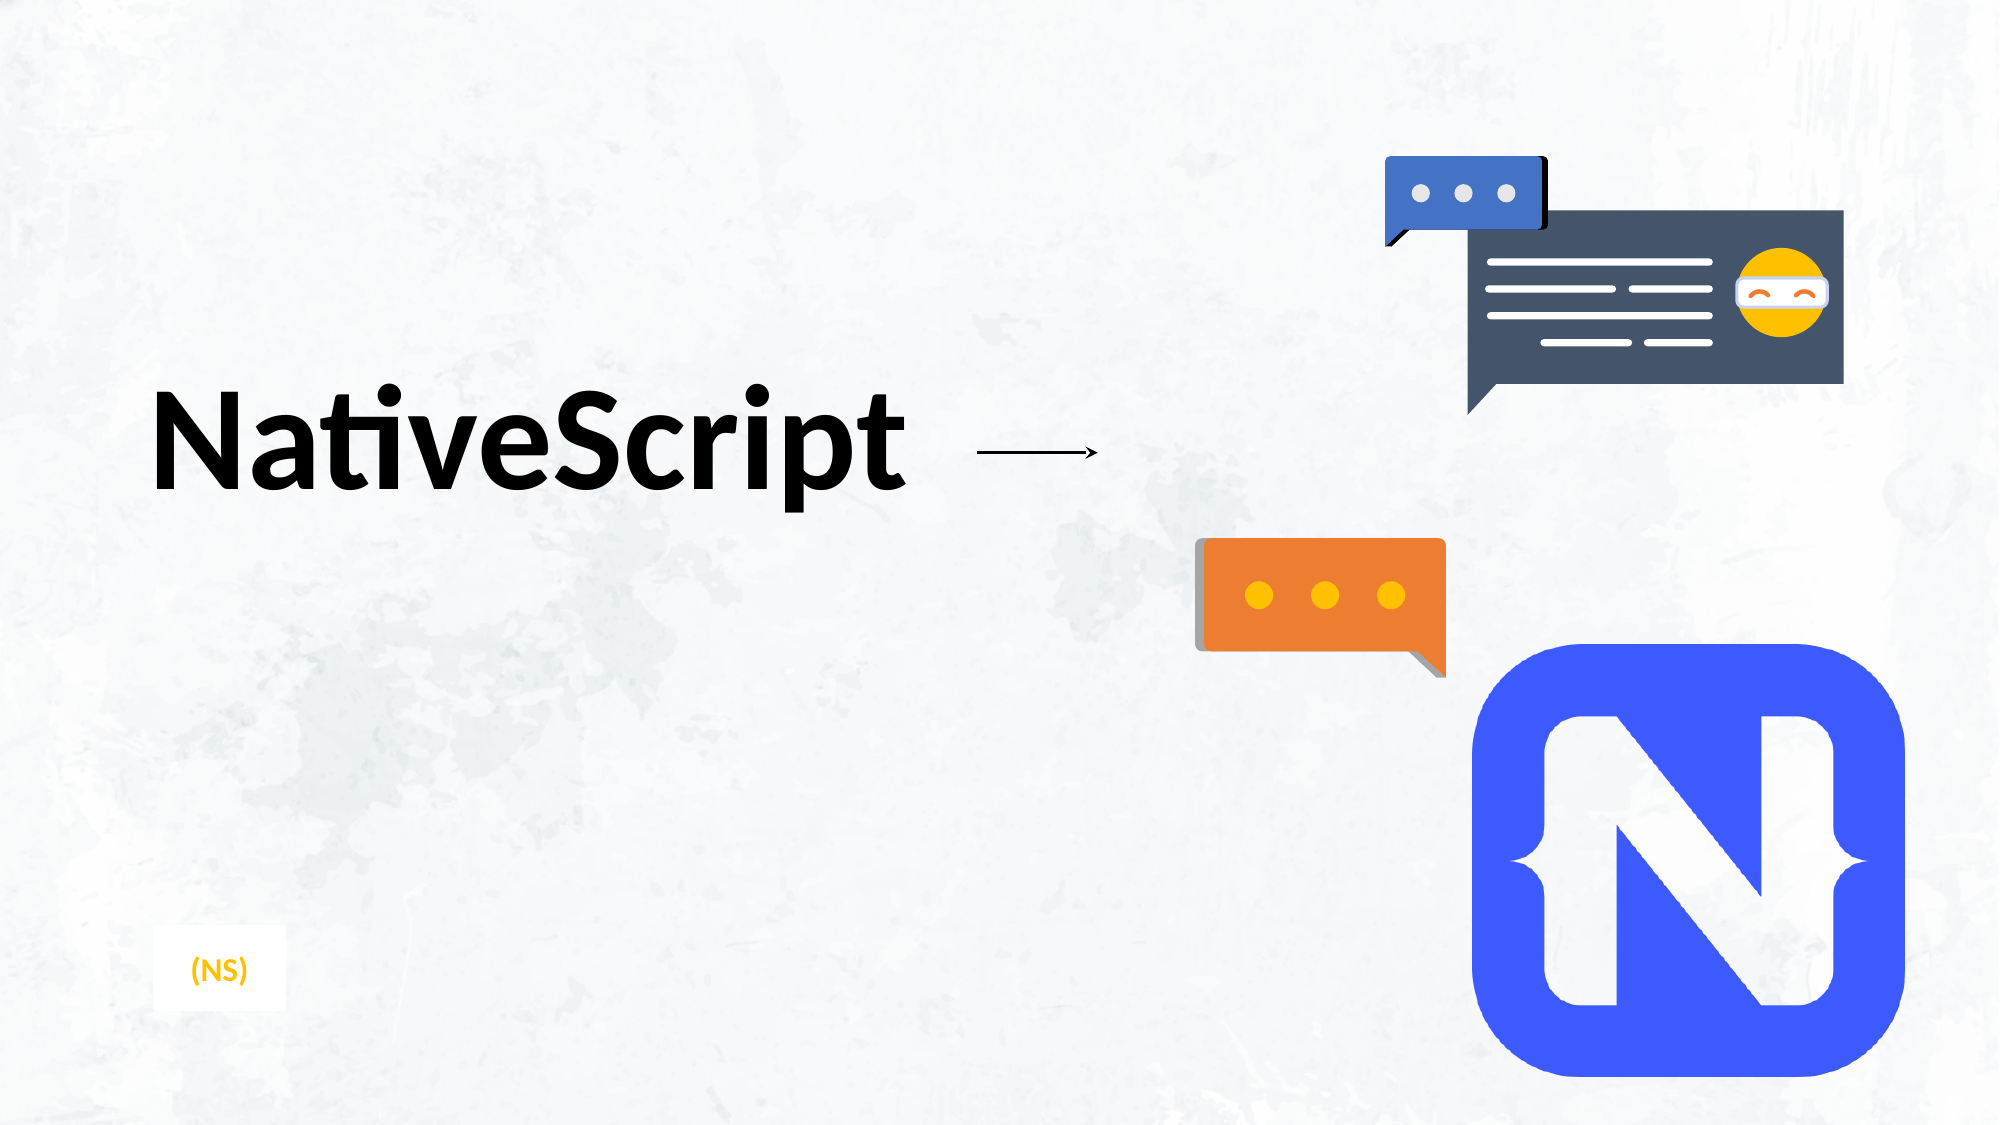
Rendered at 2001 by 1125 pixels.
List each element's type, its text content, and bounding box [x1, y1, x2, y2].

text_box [1385, 156, 1548, 247]
title NativeScript [128, 238, 1147, 645]
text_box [1195, 538, 1446, 678]
picture [0, 0, 2000, 1125]
text_box (NS) [156, 927, 283, 1008]
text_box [1467, 210, 1844, 415]
